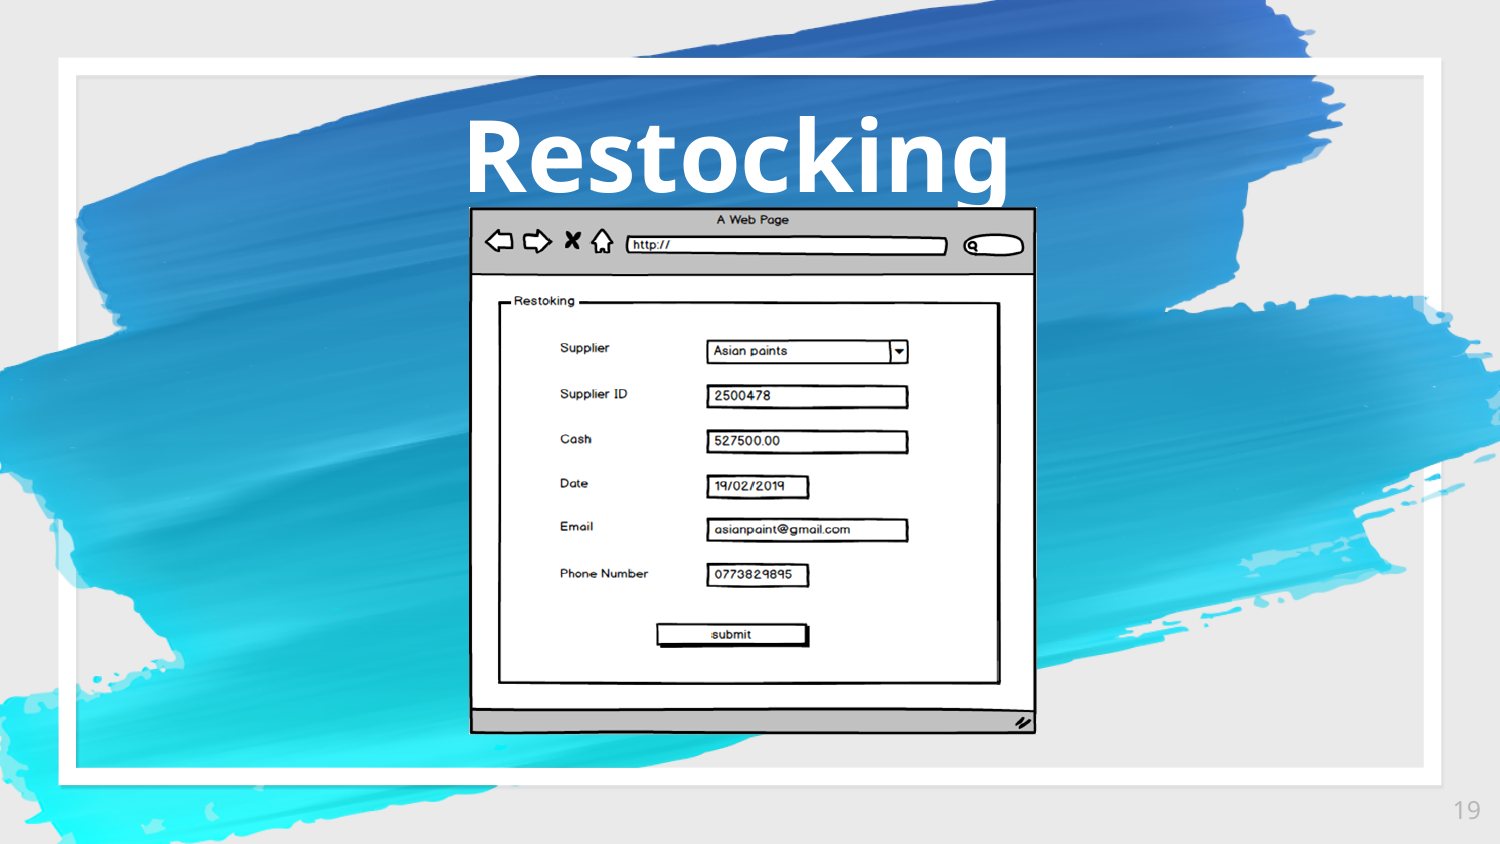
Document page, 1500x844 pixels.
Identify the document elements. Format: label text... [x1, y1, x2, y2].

slide_number 19 [1391, 779, 1482, 844]
picture [0, 0, 1500, 844]
text_box Restocking [106, 74, 1369, 177]
